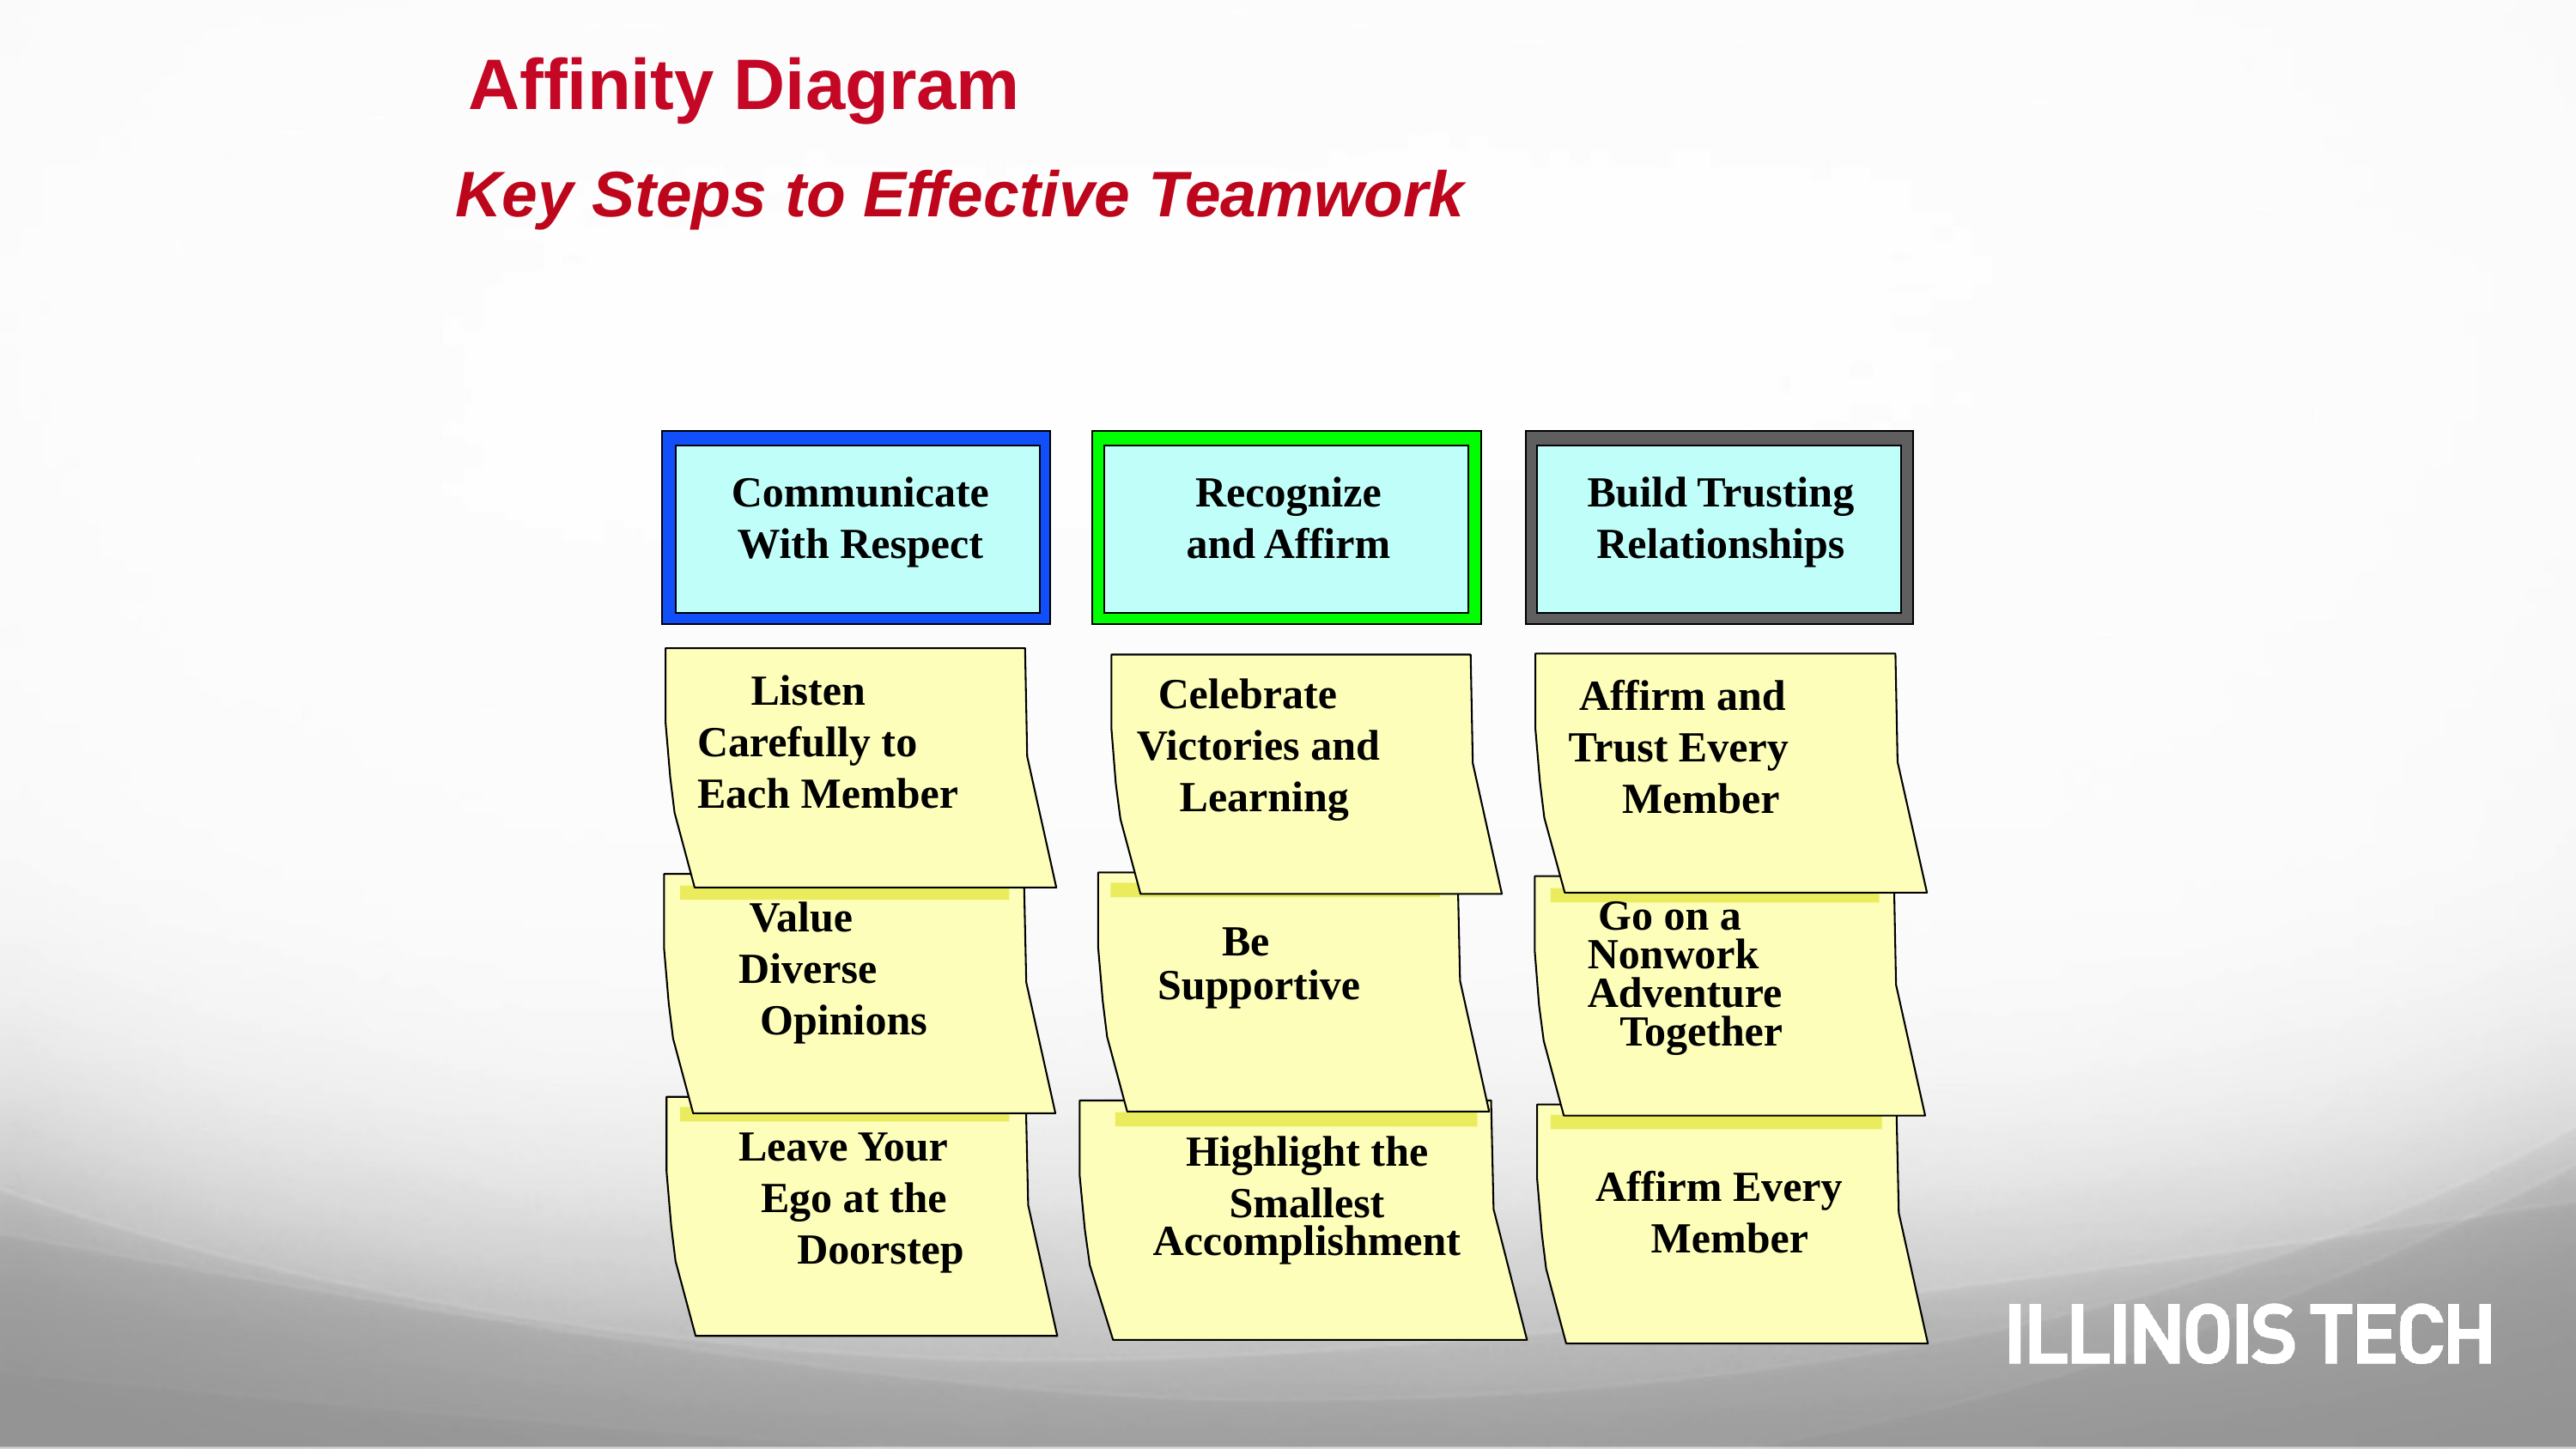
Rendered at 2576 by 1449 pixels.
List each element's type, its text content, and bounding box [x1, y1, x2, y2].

title Key Steps to Effective Teamwork [436, 142, 2196, 309]
text_box Affinity Diagram [455, 31, 1034, 130]
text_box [647, 429, 1929, 1345]
picture [0, 0, 2576, 1449]
